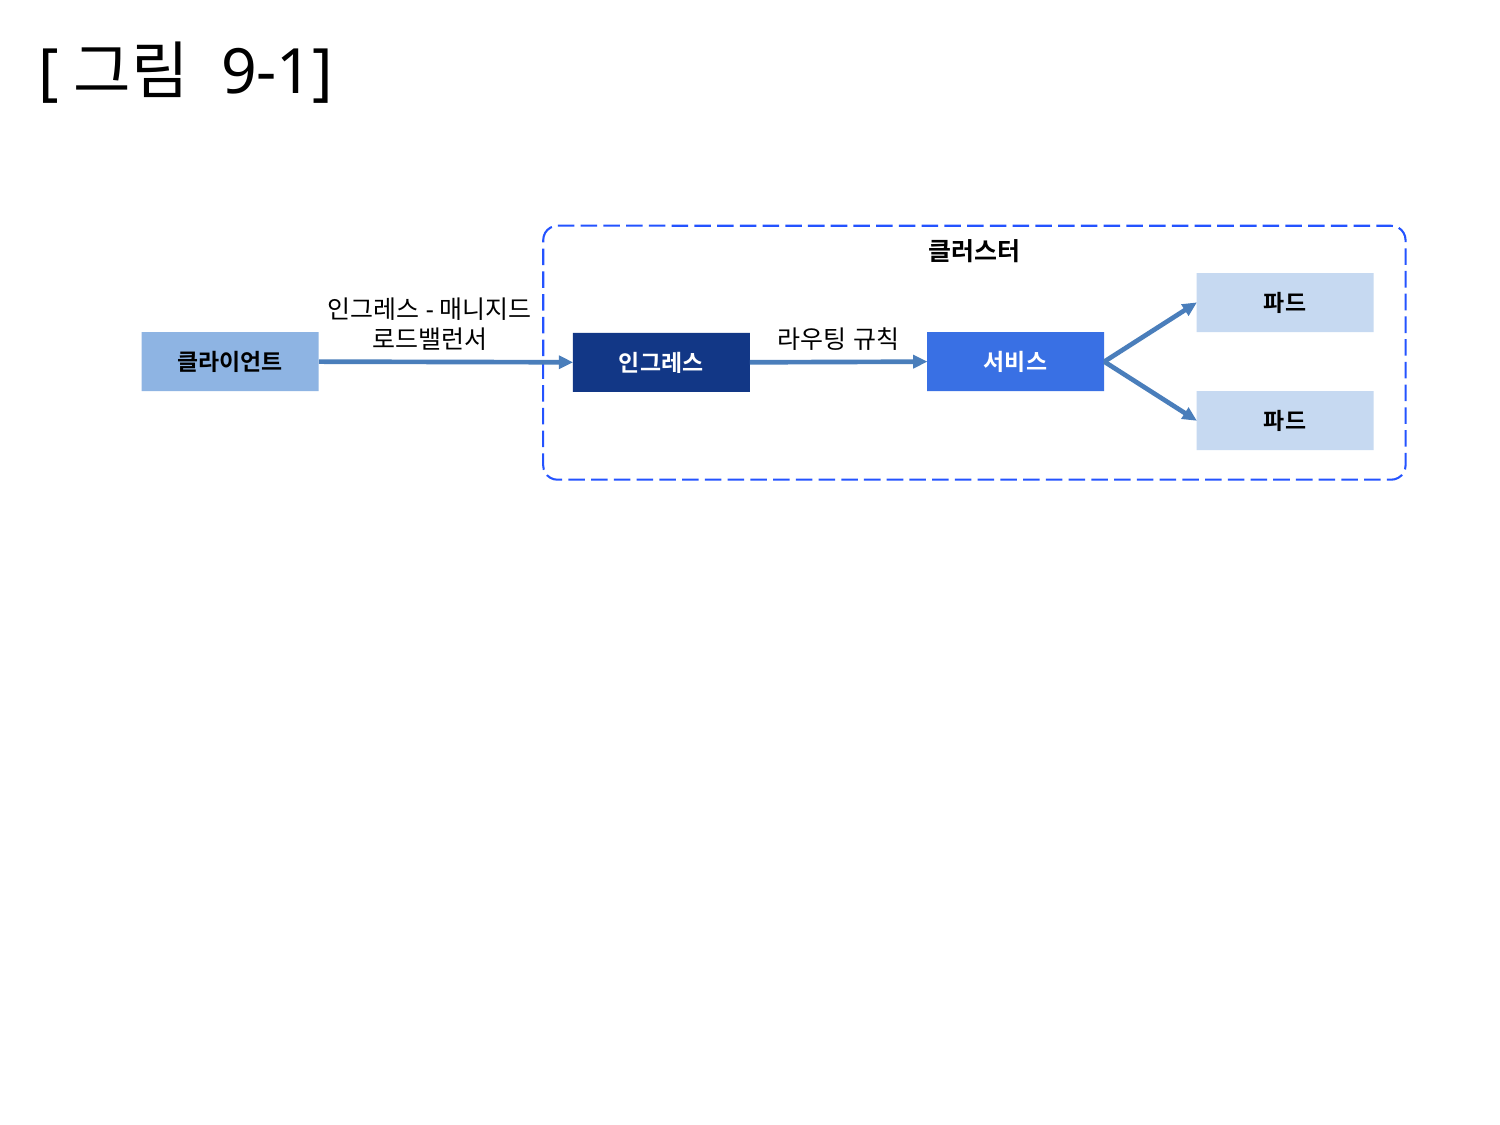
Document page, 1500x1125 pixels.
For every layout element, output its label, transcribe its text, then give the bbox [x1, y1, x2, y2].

text_box 클러스터 [541, 223, 1408, 482]
text_box 클라이언트 [140, 330, 321, 393]
text_box 서비스 [925, 330, 1098, 393]
text_box 인그레스-매니지드 로드밸런서 [316, 298, 544, 349]
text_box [1104, 302, 1197, 361]
text_box 파드 [1194, 271, 1376, 334]
text_box 인그레스 [571, 331, 752, 394]
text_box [1104, 361, 1197, 421]
text_box 파드 [1194, 389, 1376, 452]
text_box 라우팅 규칙 [761, 313, 916, 360]
text_box [그림 9-1] [23, 23, 375, 114]
